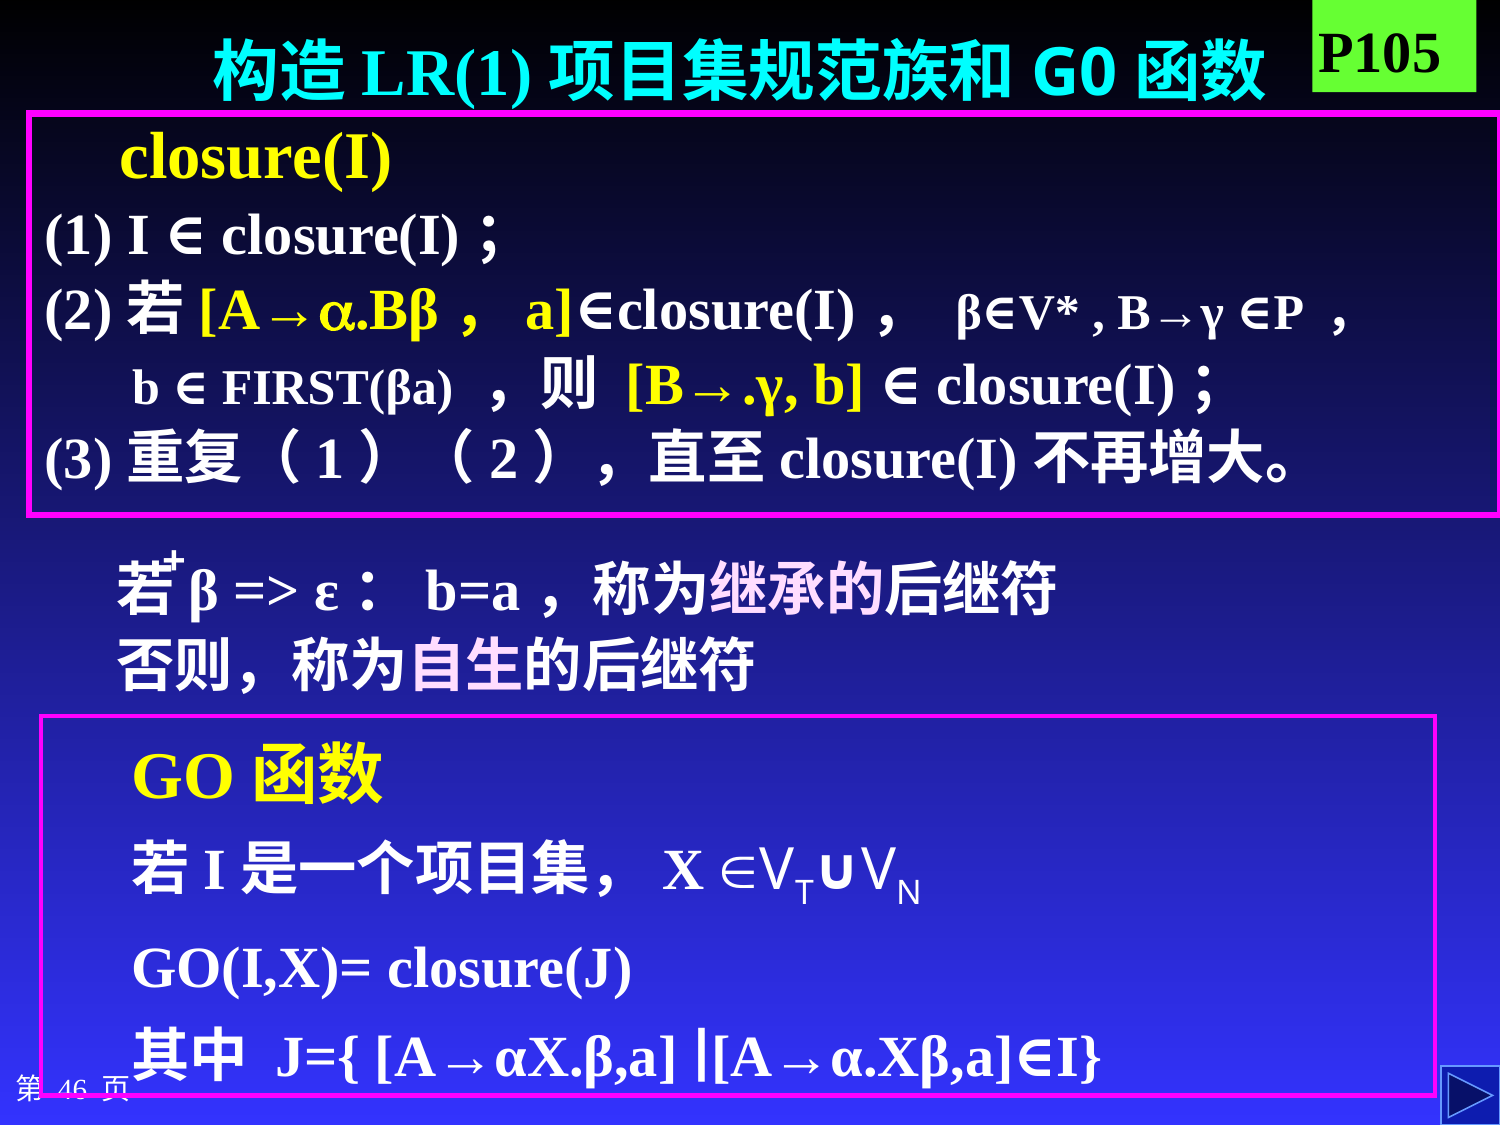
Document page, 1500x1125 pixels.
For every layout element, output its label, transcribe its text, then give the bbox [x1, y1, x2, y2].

text_box P105 [1312, 0, 1477, 93]
text_box [1441, 1065, 1500, 1125]
text_box 构造LR(1)项目集规范族和G0函数 [135, 0, 1411, 113]
text_box GO函数 若I是一个项目集，X VT∪VN GO(I,X)= closure(J) 其中 J={ [A→αX.β,a] ∣[A→α.Xβ,a]∈I} [41, 716, 1436, 1096]
slide_number 第 46 页 [0, 1049, 172, 1125]
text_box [40, 526, 1223, 702]
text_box closure(I) (1) I ∈ closure(I)； (2)若[A→.Bβ，a]∈closure(I)， β∈V* , B→γ ∈P ， b ∈ FIRST(βa) ，则 [B→.γ, b] ∈ closure(I)； (3)重复（1）（2），直至closure(I)不再增大。 [29, 113, 1500, 516]
